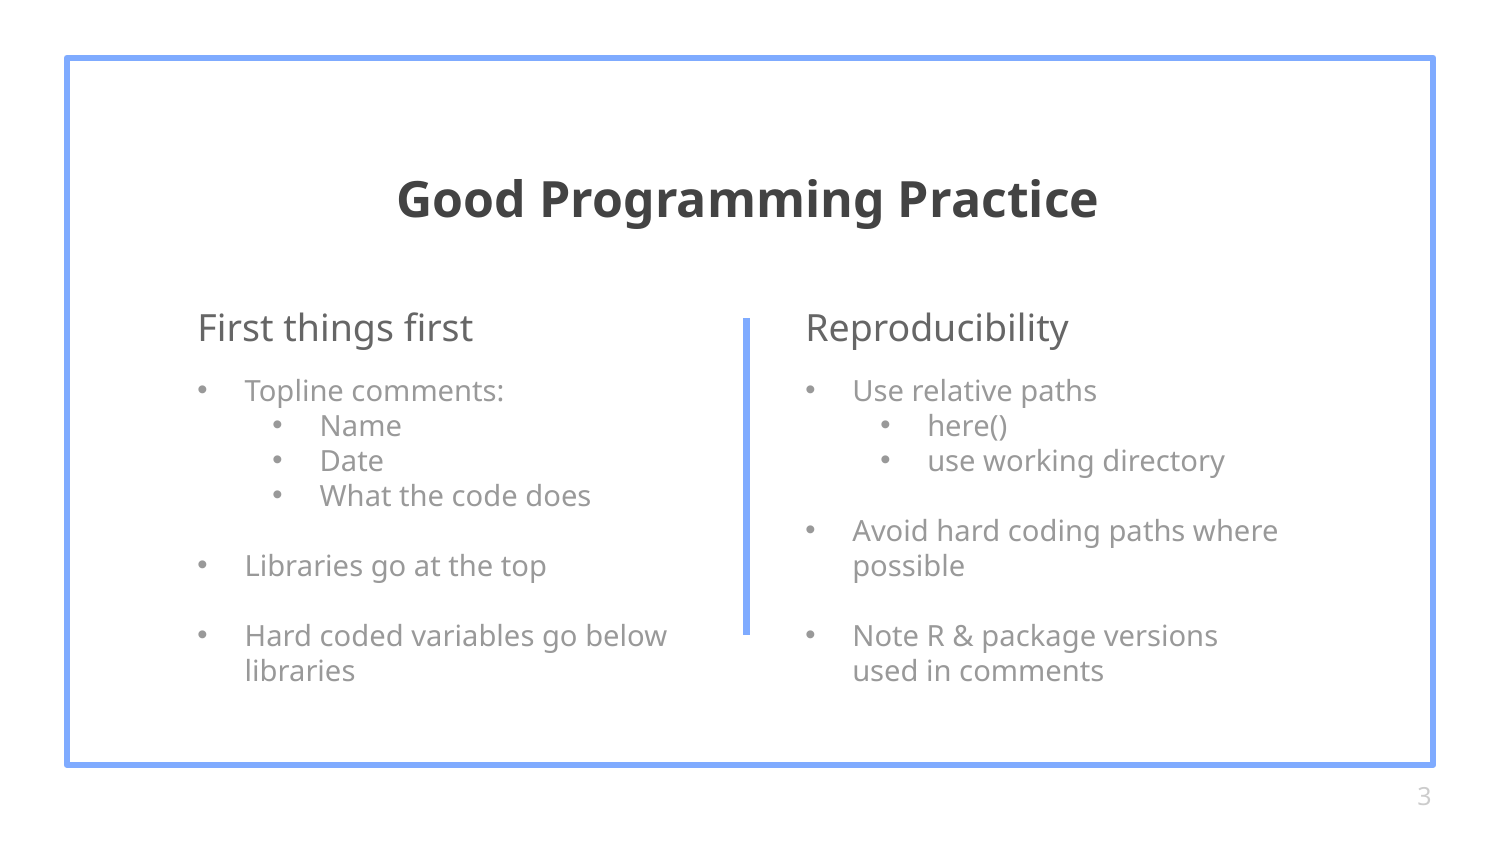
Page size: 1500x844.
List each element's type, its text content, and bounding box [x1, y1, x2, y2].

title First things first [182, 257, 703, 364]
title Good Programming Practice [0, 152, 1498, 232]
slide_number 3 [1402, 764, 1493, 830]
subtitle Use relative paths here() use working directory Avoid hard coding paths where possible Note R & package versions used in comments [790, 357, 1300, 706]
subtitle Topline comments: Name Date What the code does Libraries go at the top Hard coded variables go below libraries [182, 357, 692, 706]
title Reproducibility [790, 257, 1311, 364]
